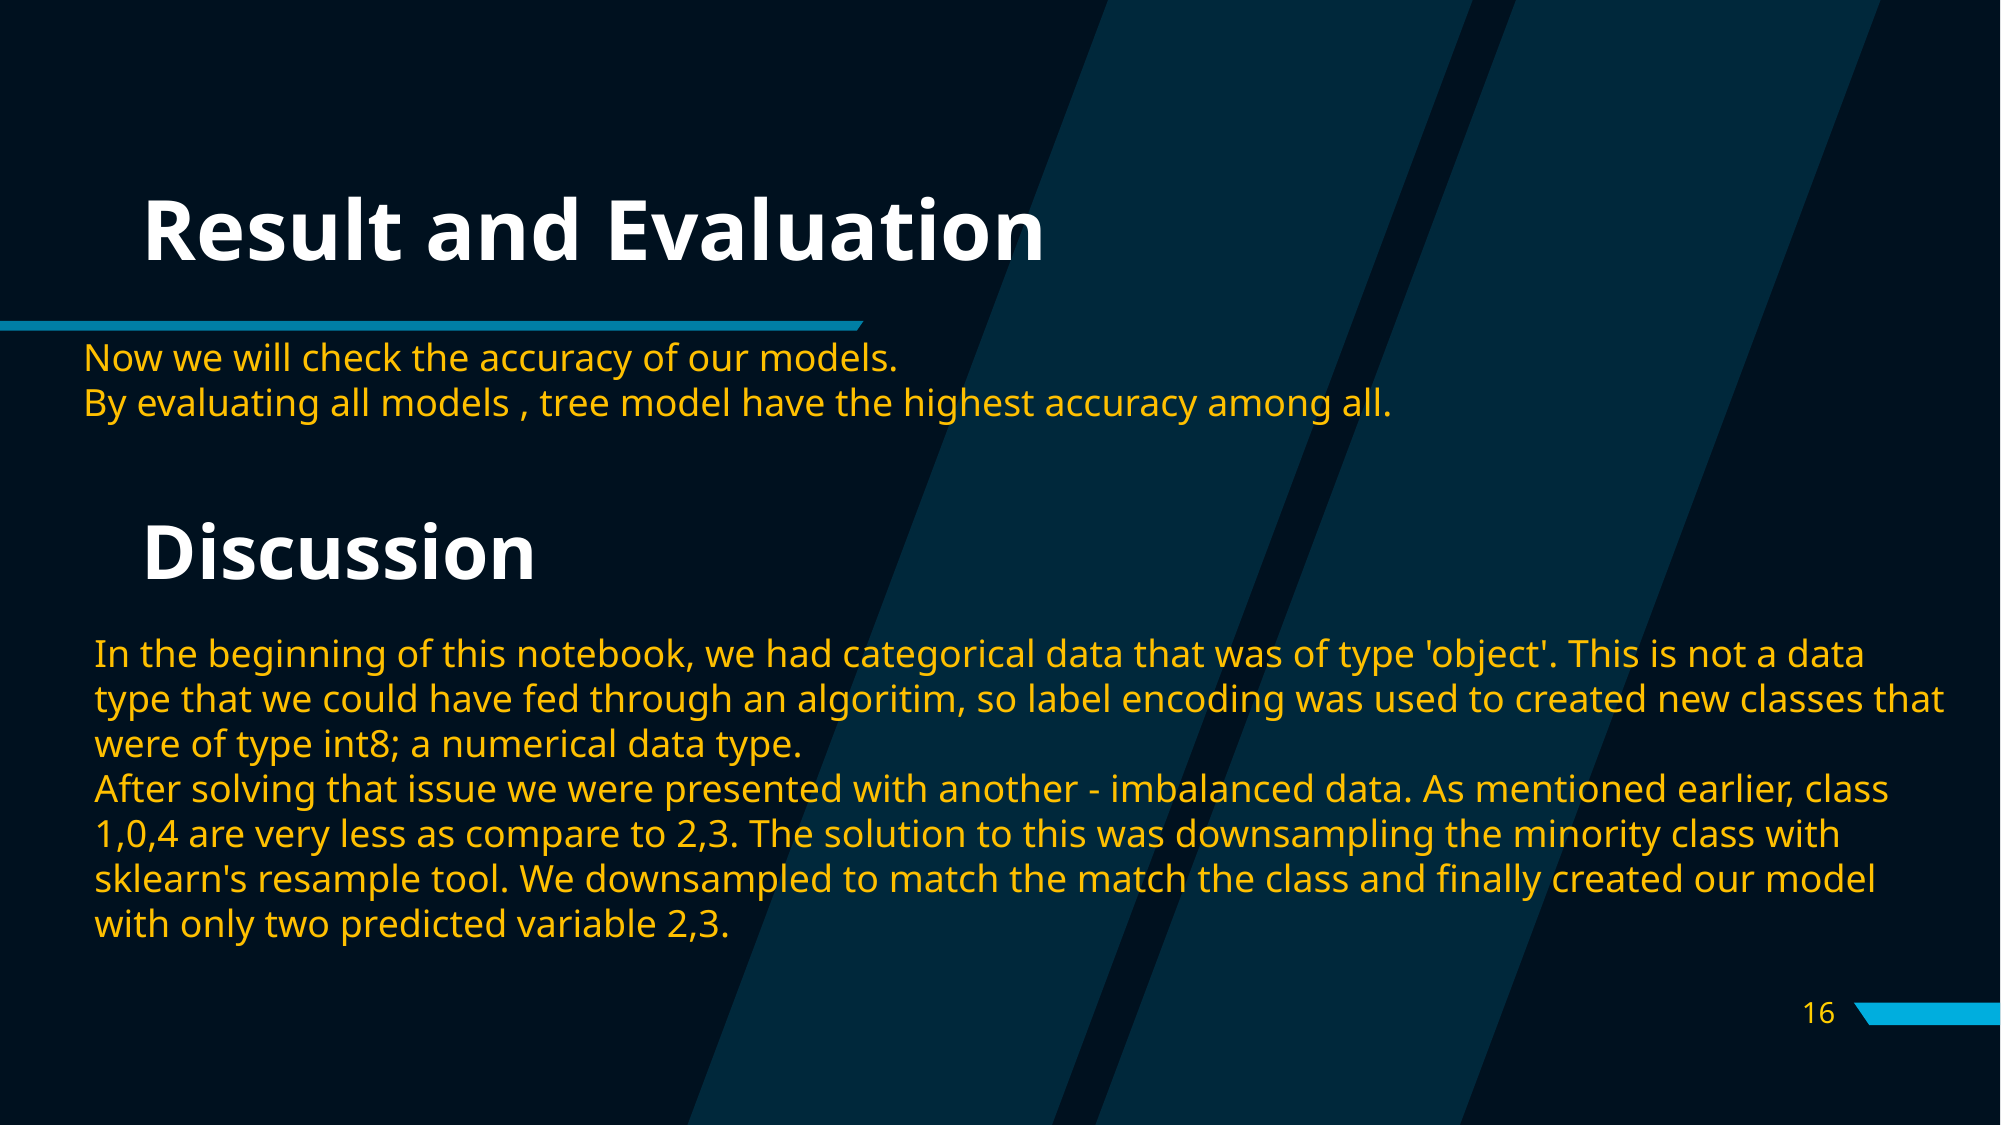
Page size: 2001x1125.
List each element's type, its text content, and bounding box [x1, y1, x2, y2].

text_box In the beginning of this notebook, we had categorical data that was of type 'object'. This is not a data type that we could have fed through an algoritim, so label encoding was used to created new classes that were of type int8; a numerical data type. After solving that issue we were presented with another - imbalanced data. As mentioned earlier, class 1,0,4 are very less as compare to 2,3. The solution to this was downsampling the minority class with sklearn's resample tool. We downsampled to match the match the class and finally created our model with only two predicted variable 2,3. [79, 622, 1963, 952]
slide_number 16 [1760, 984, 1851, 1045]
text_box Discussion [126, 496, 1129, 602]
text_box Now we will check the accuracy of our models. By evaluating all models , tree model have the highest accuracy among all. [68, 326, 1821, 431]
title Result and Evaluation [126, 169, 1219, 298]
